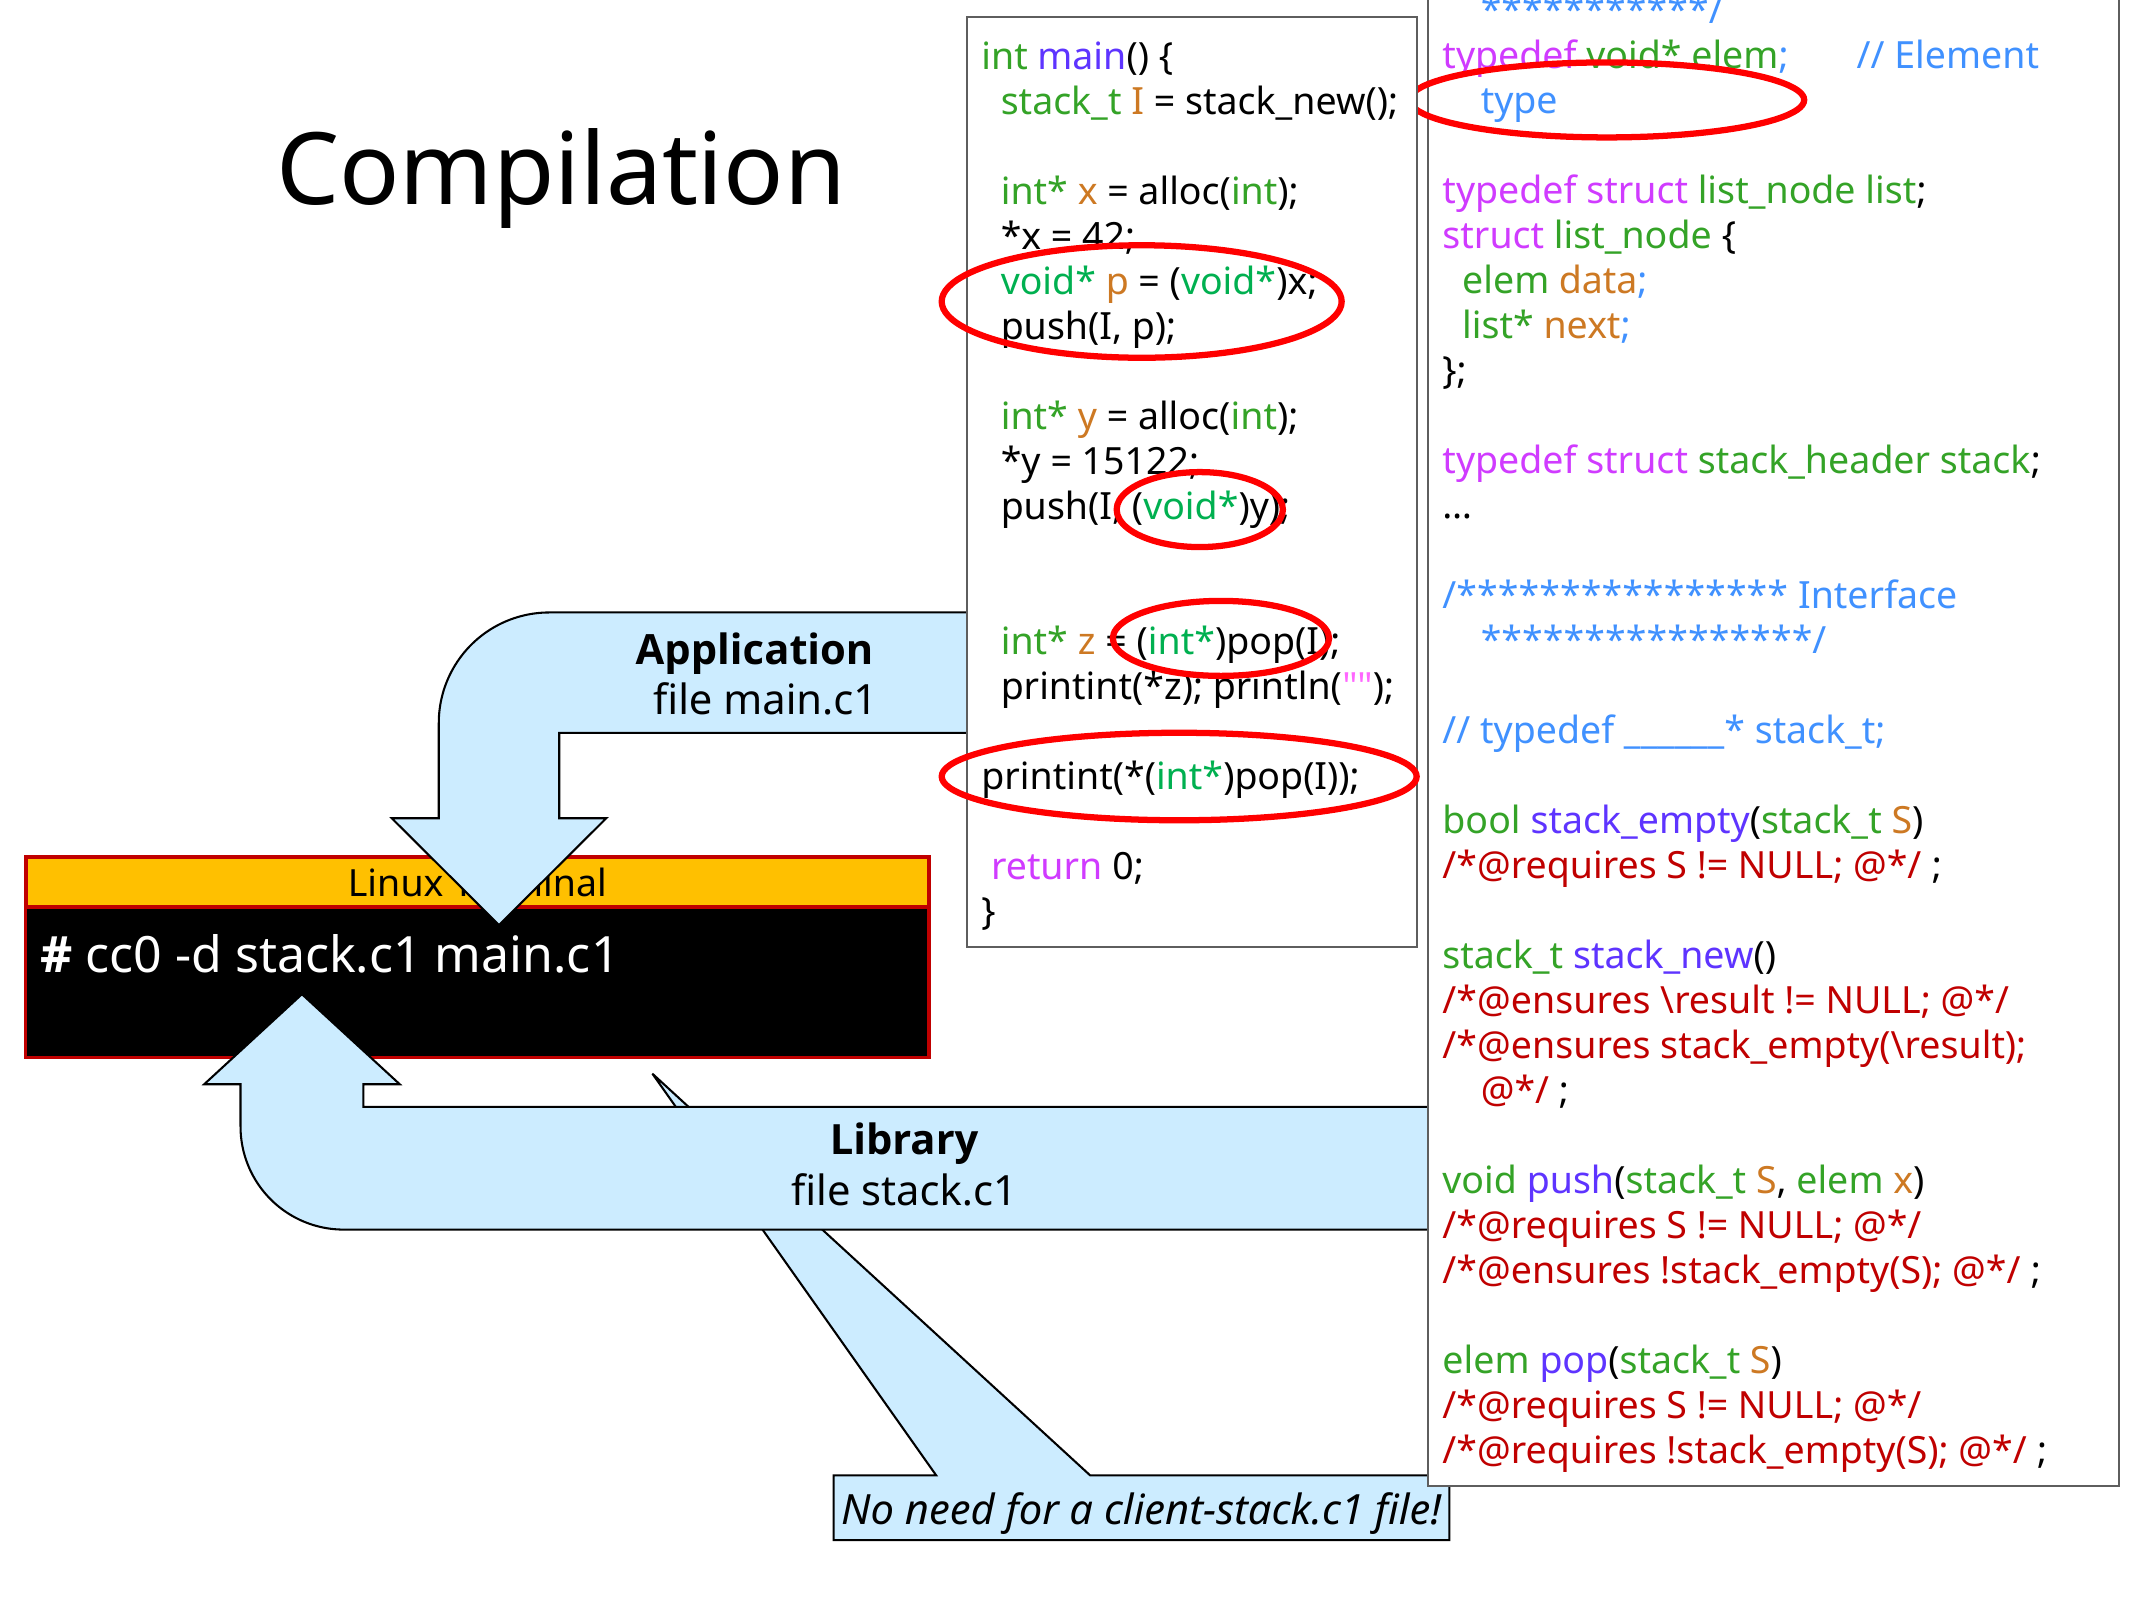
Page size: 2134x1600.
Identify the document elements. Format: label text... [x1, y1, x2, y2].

text_box [941, 245, 1342, 358]
text_box Library file stack.c1 [776, 1105, 1032, 1221]
text_box [204, 994, 1427, 1230]
text_box int main() { stack_t I = stack_new(); int* x = alloc(int); *x = 42; void* p = (void*)x; push(I, p); int* y = alloc(int); *y = 15122; push(I, (void*)y); int* z = (int*)pop(I); printint(*z); println(""); printint(*(int*)pop(I)); return 0; } [966, 17, 1417, 773]
text_box No need for a client-stack.c1 file! [762, 1230, 1450, 1541]
text_box Linux Terminal [25, 856, 479, 907]
text_box [391, 612, 966, 925]
text_box No need for a client-stack.c1 file! [652, 1073, 688, 1106]
text_box /************ Implementation ***********/ typedef void* elem; // Element type typedef struct list_node list; struct list_node { elem data; list* next; }; typedef struct stack_header stack; … /**************** Interface ****************/ // typedef ______* stack_t; bool stack_empty(stack_t S) /*@requires S != NULL; @*/ ; stack_t stack_new() /*@ensures \result != NULL; @*/ /*@ensures stack_empty(\result); @*/ ; void push(stack_t S, elem x) /*@requires S != NULL; @*/ /*@ensures !stack_empty(S); @*/ ; elem pop(stack_t S) /*@requires S != NULL; @*/ /*@requires !stack_empty(S); @*/ ; [1427, 0, 2120, 1487]
text_box [1116, 472, 1283, 548]
text_box [941, 732, 1417, 821]
text_box int main() { stack_t I = stack_new(); int* x = alloc(int); *x = 42; void* p = (void*)x; push(I, p); int* y = alloc(int); *y = 15122; push(I, (void*)y); int* z = (int*)pop(I); printint(*z); println(""); printint(*(int*)pop(I)); return 0; } [966, 780, 1417, 947]
title Compilation [155, 41, 966, 289]
text_box Linux Terminal [519, 856, 930, 907]
text_box # cc0 -d stack.c1 main.c1 [25, 907, 930, 1058]
text_box [1417, 62, 1805, 138]
text_box Application file main.c1 [620, 615, 900, 730]
text_box [1112, 600, 1330, 676]
